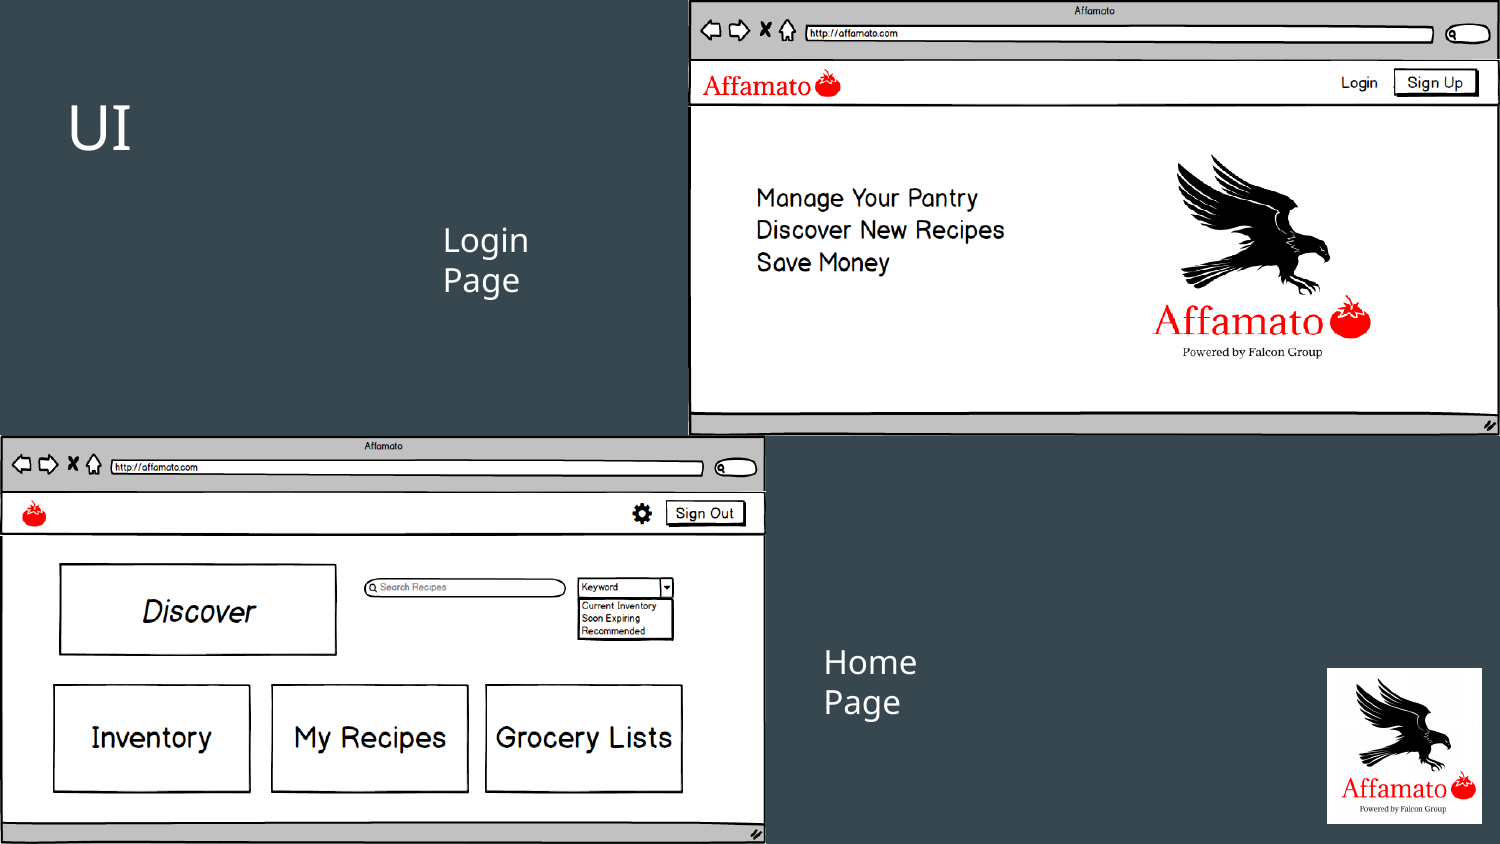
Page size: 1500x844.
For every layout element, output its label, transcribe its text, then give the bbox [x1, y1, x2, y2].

text_box Login Page [427, 204, 626, 258]
picture [1327, 668, 1482, 824]
title UI [51, 72, 683, 167]
text_box Home Page [808, 626, 1007, 679]
picture [0, 0, 1500, 844]
